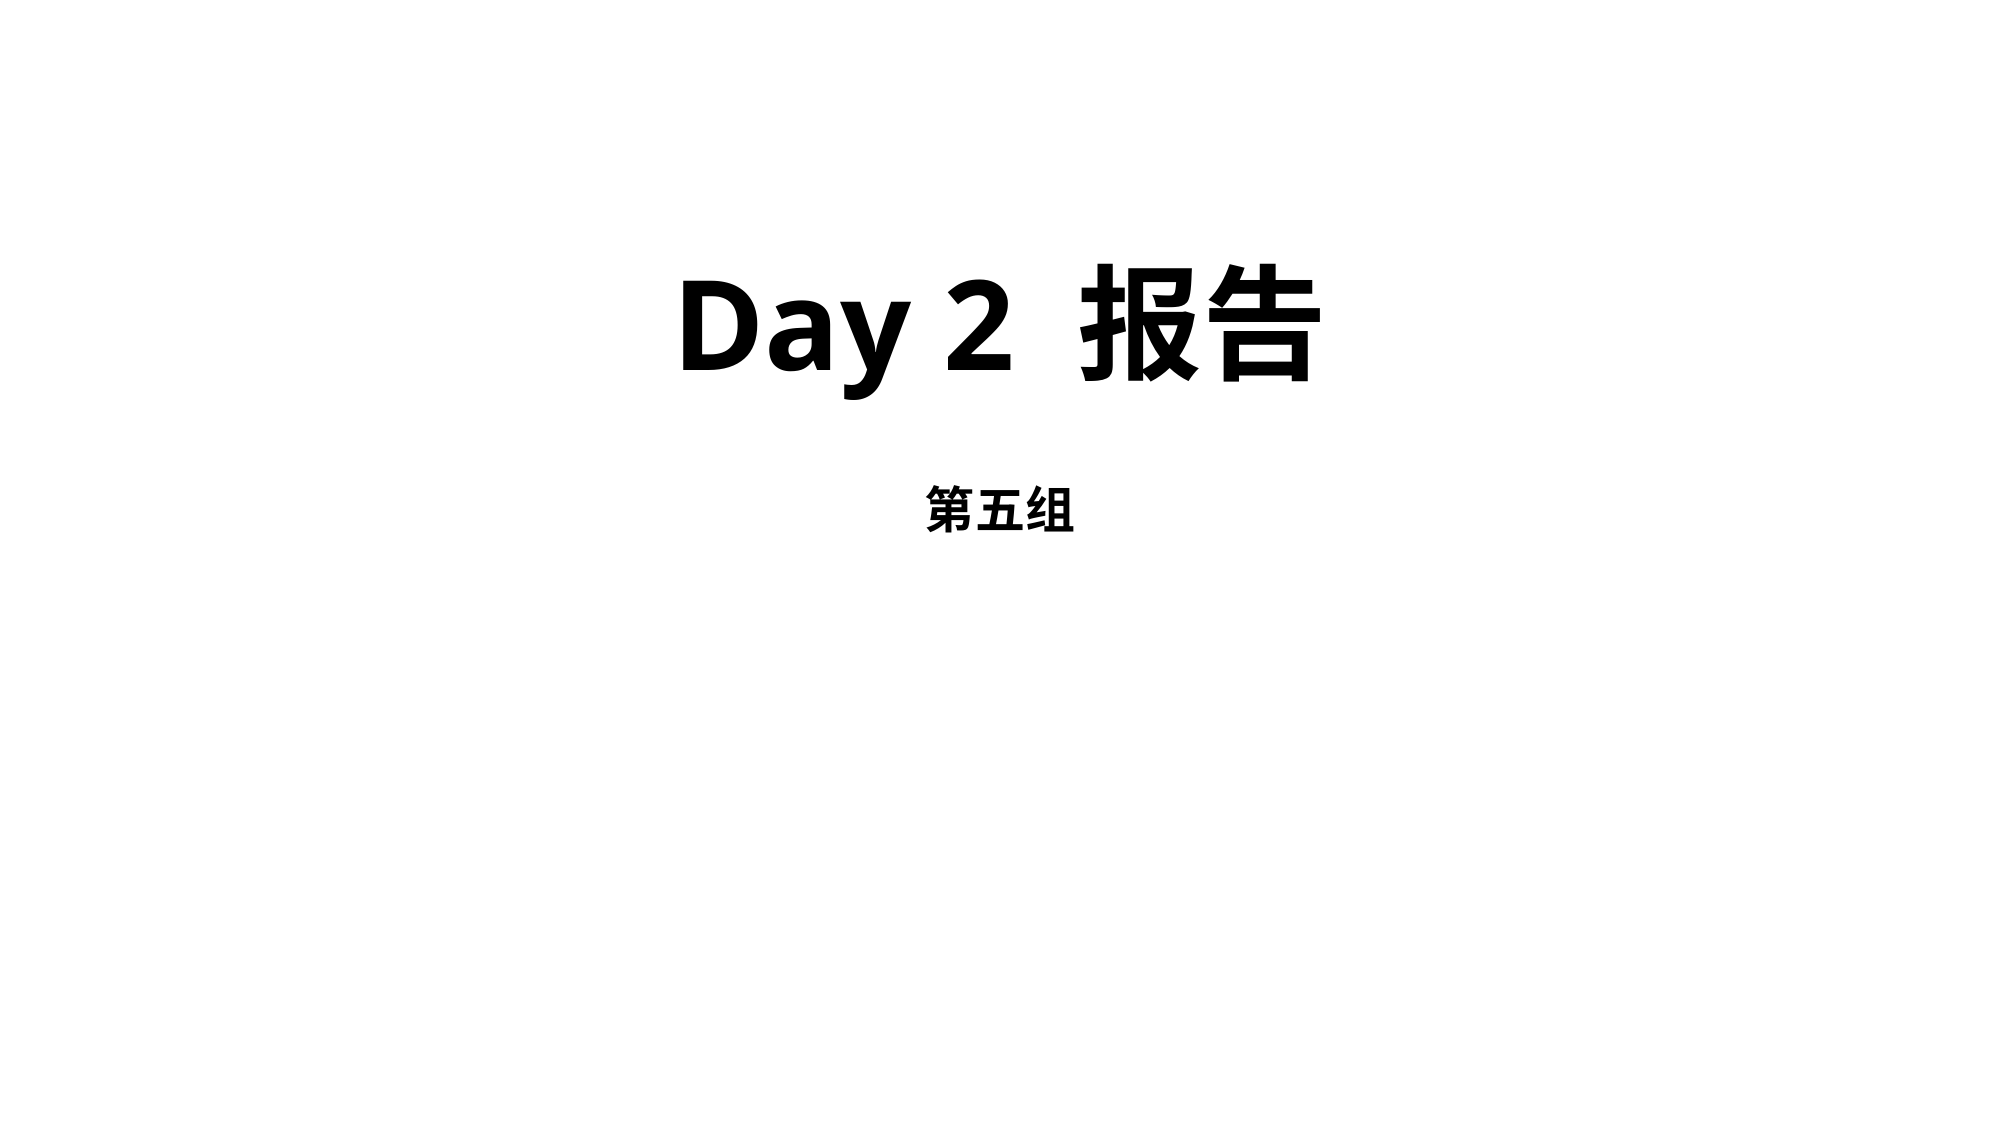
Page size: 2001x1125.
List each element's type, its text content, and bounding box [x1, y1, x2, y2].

subtitle 第五组 [249, 477, 1750, 902]
title Day 2 报告 [249, 131, 1750, 405]
